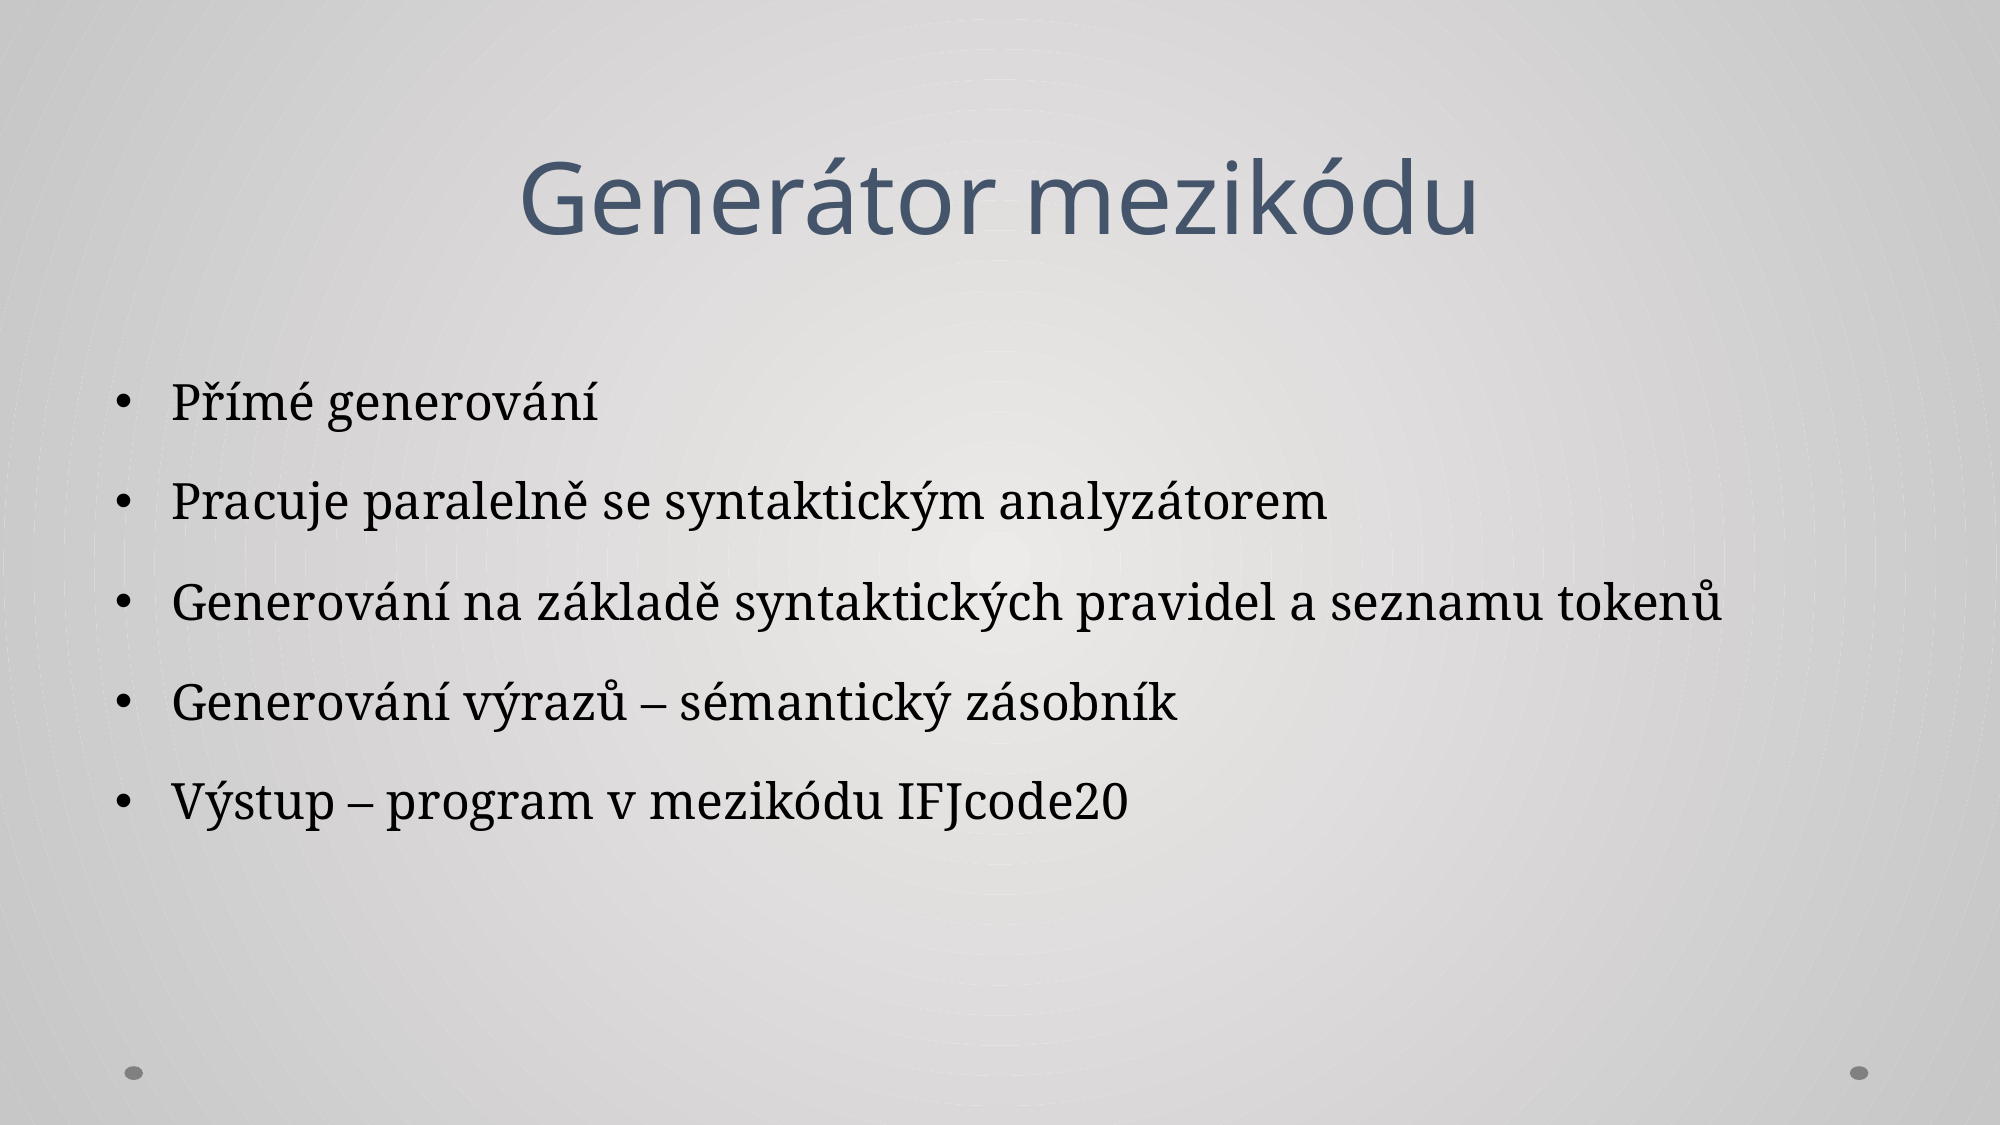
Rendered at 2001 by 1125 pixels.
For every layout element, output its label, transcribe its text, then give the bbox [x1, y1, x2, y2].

list Přímé generování Pracuje paralelně se syntaktickým analyzátorem Generování na základě syntaktických pravidel a seznamu tokenů Generování výrazů – sémantický zásobník Výstup – program v mezikódu IFJcode20 [99, 262, 1900, 1005]
title Generátor mezikódu [99, 0, 1900, 262]
